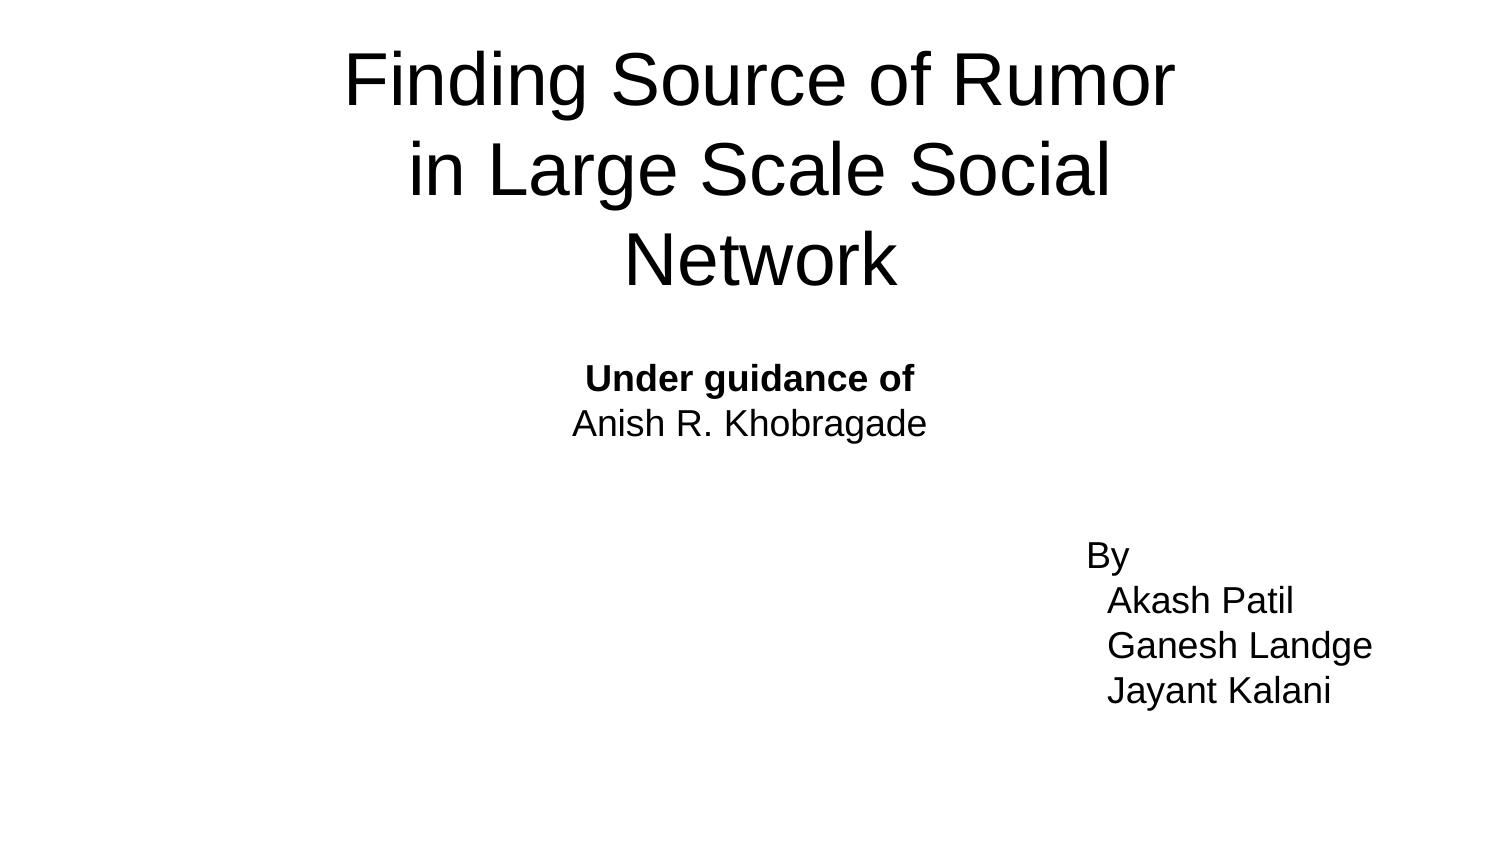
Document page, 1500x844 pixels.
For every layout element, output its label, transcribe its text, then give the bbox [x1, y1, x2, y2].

text_box Under guidance of Anish R. Khobragade [551, 338, 949, 470]
title Finding Source of Rumor in Large Scale Social Network [290, 94, 1231, 316]
subtitle By Akash Patil Ganesh Landge Jayant Kalani [1071, 515, 1461, 752]
